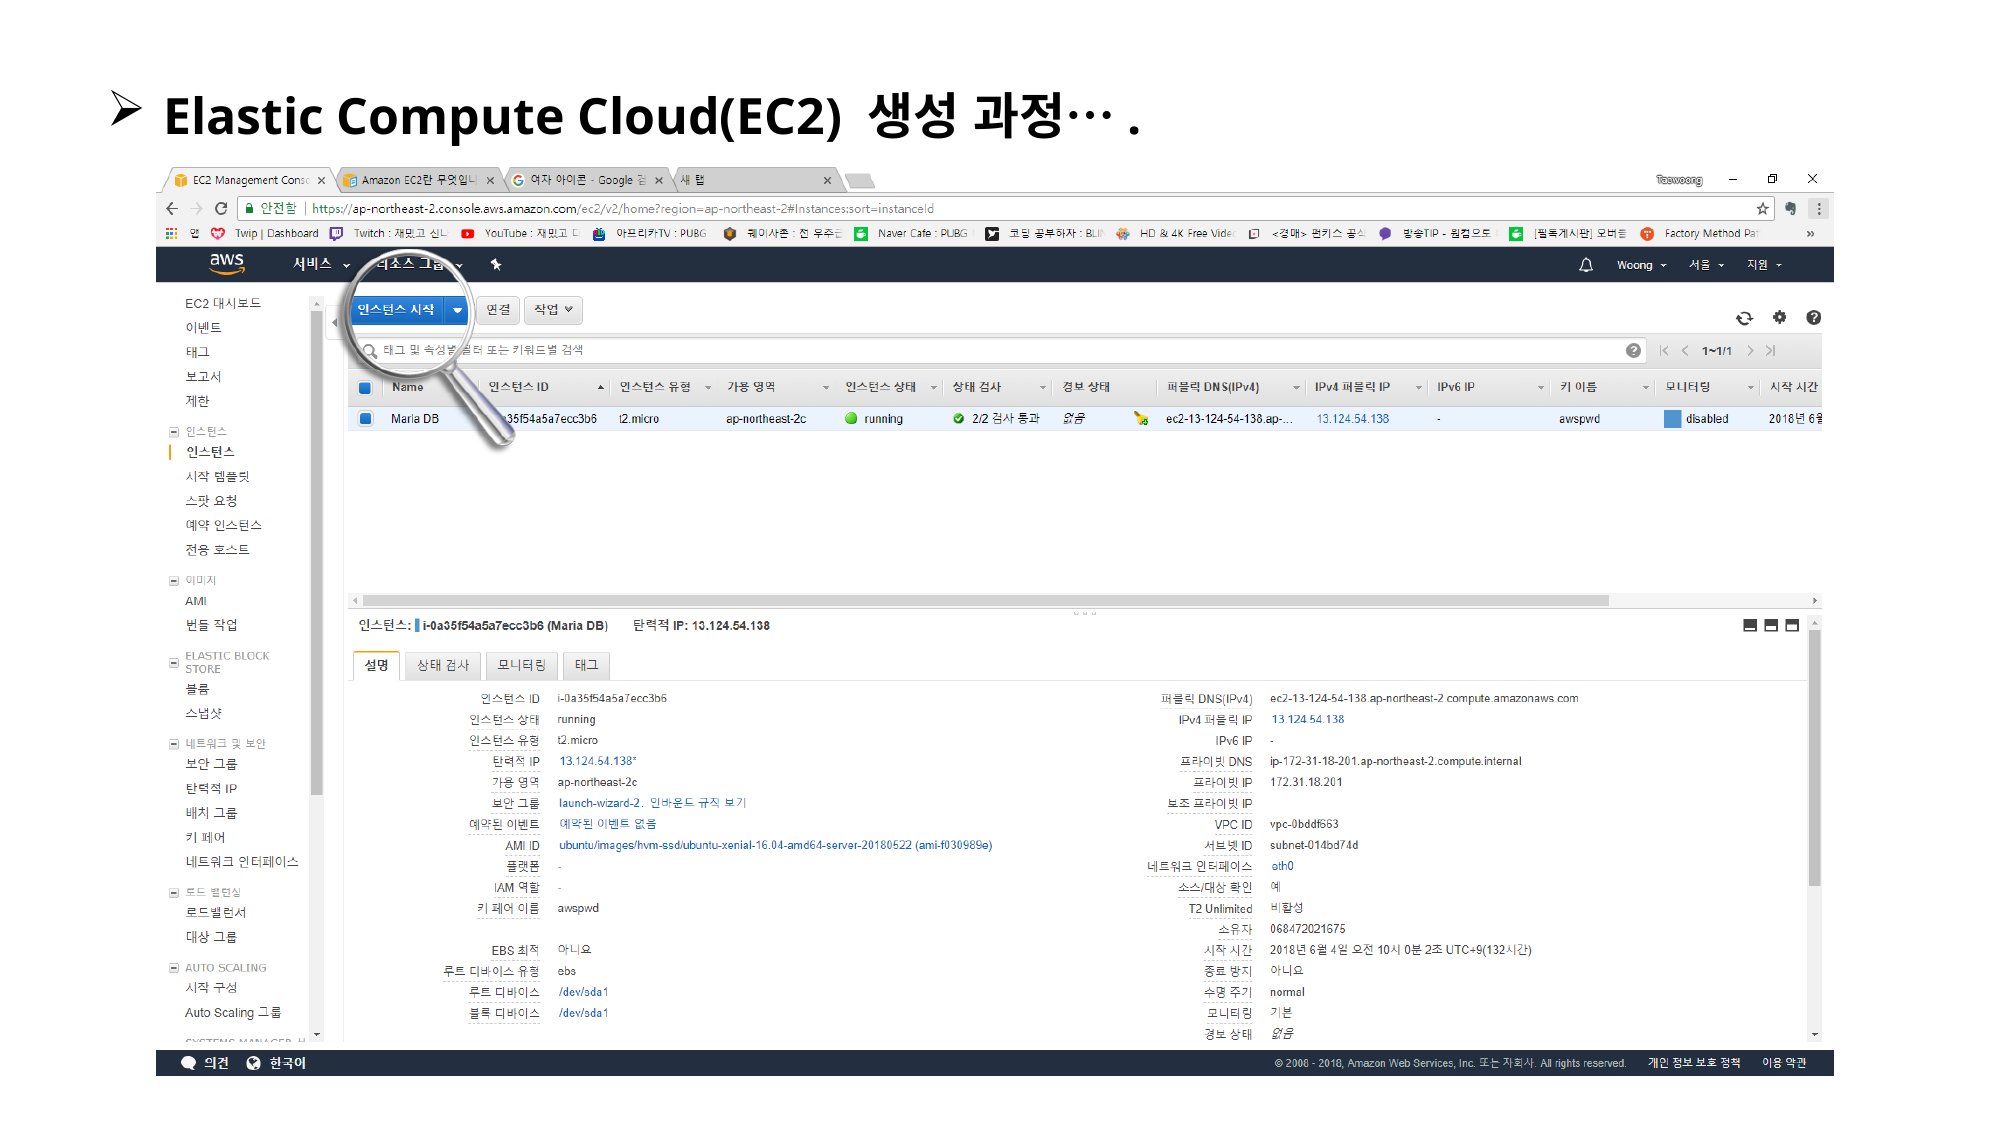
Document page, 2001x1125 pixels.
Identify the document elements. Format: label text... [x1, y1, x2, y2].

picture [156, 167, 1834, 1076]
text_box Elastic Compute Cloud(EC2) 생성 과정…. [92, 77, 1157, 152]
